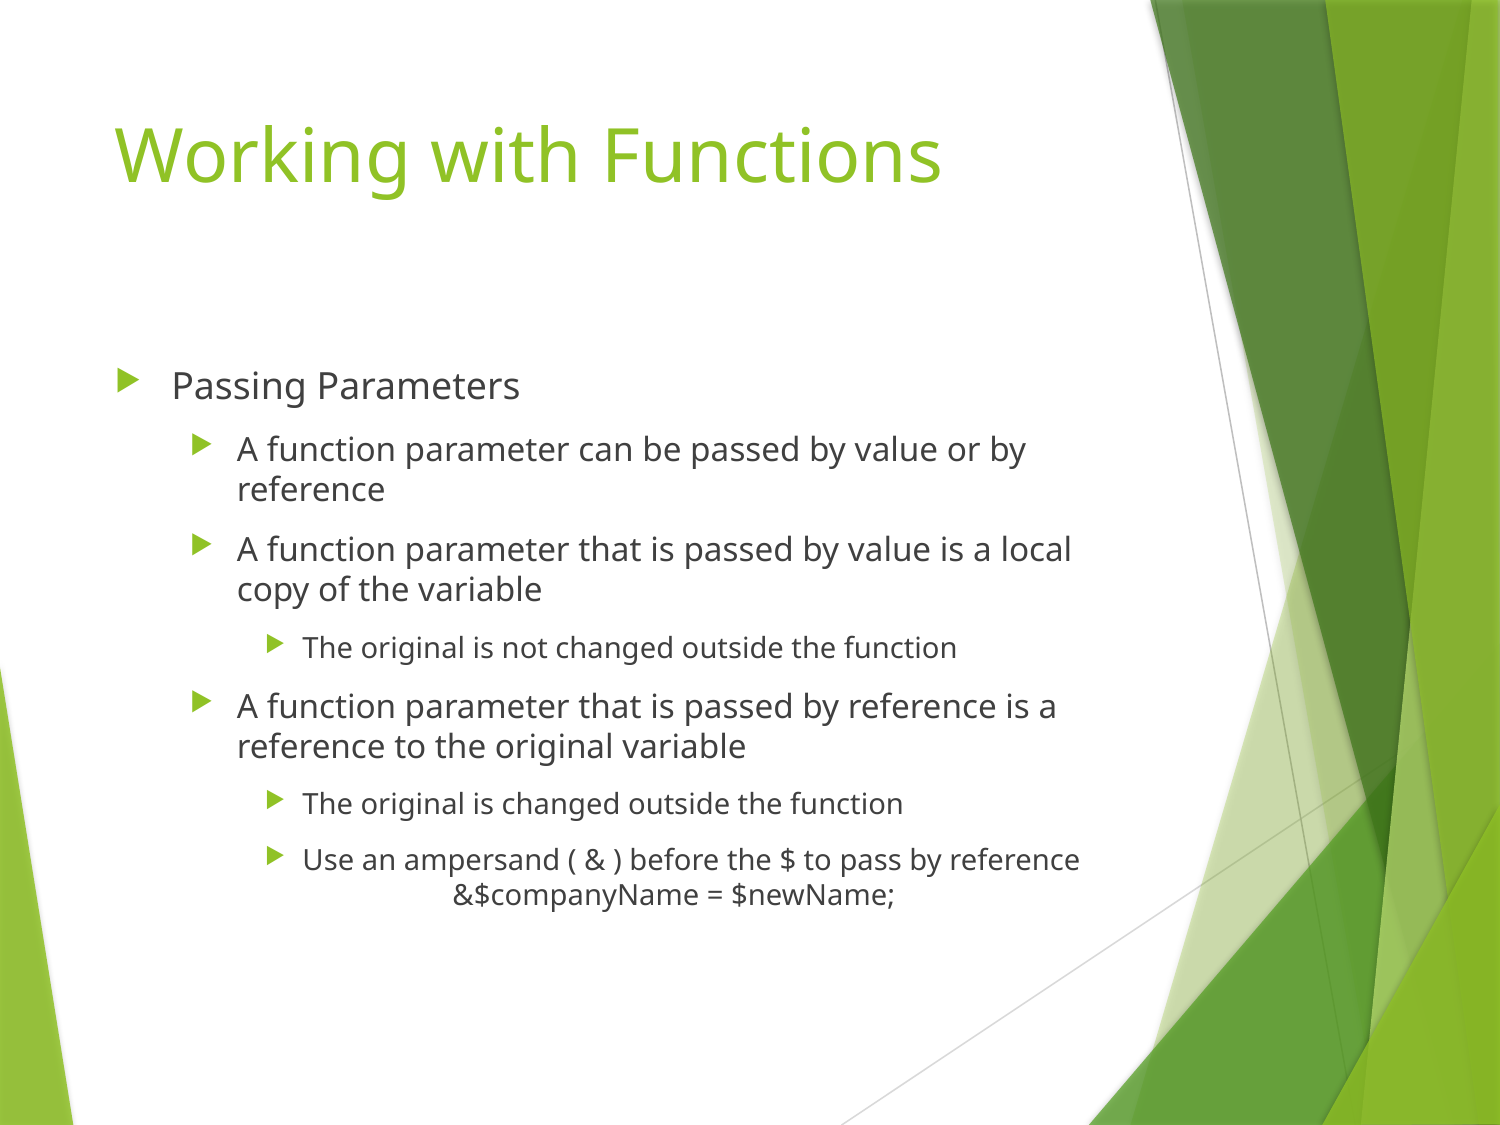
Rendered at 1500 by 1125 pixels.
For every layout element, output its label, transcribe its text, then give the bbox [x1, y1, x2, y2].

title Working with Functions [99, 99, 1142, 317]
list Passing Parameters A function parameter can be passed by value or by reference A function parameter that is passed by value is a local copy of the variable The original is not changed outside the function A function parameter that is passed by reference is a reference to the original variable The original is changed outside the function Use an ampersand ( & ) before the $ to pass by reference &$companyName = $newName; [99, 354, 1142, 992]
